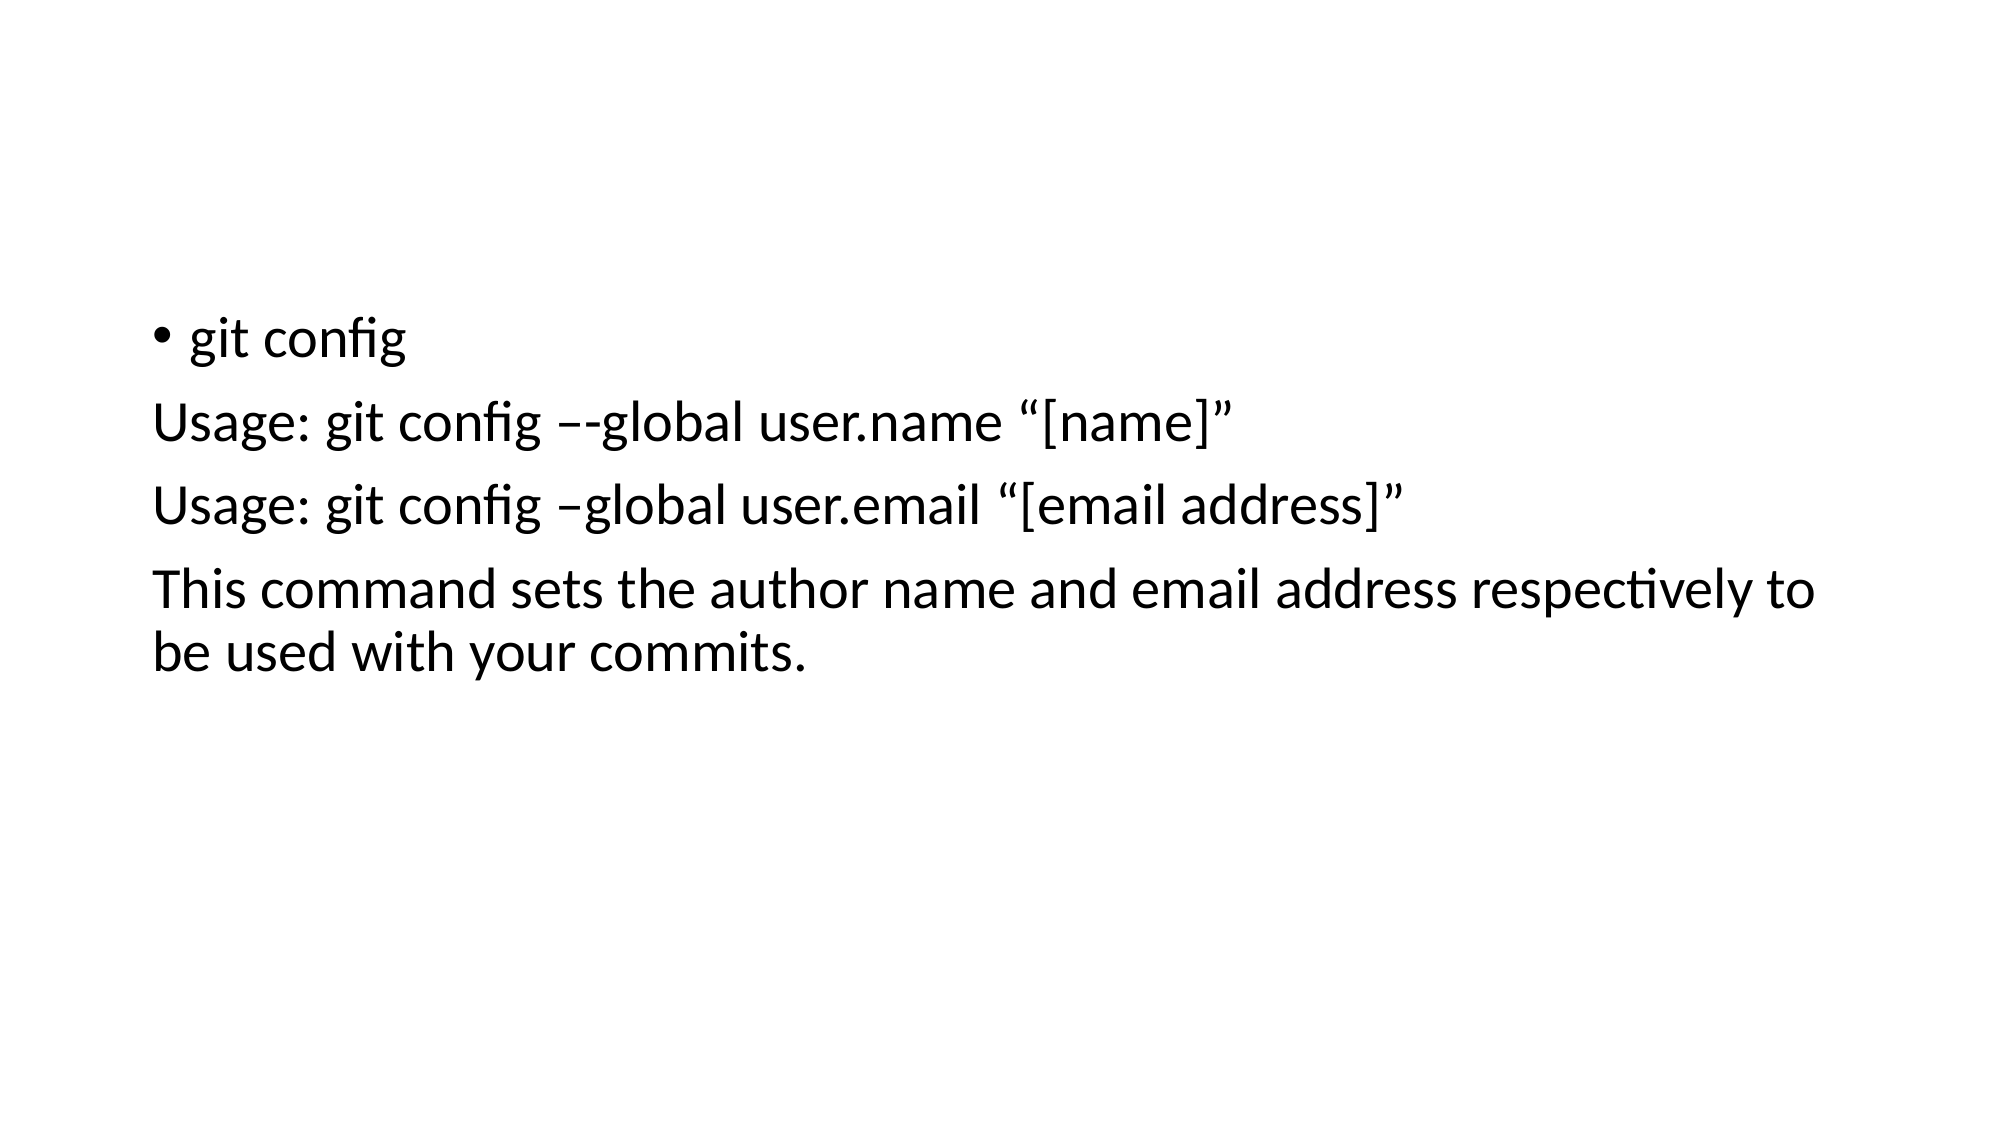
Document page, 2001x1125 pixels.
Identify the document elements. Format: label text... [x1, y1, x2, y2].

list git config Usage: git config –-global user.name “[name]” Usage: git config –global user.email “[email address]” This command sets the author name and email address respectively to be used with your commits. [137, 299, 1863, 1014]
